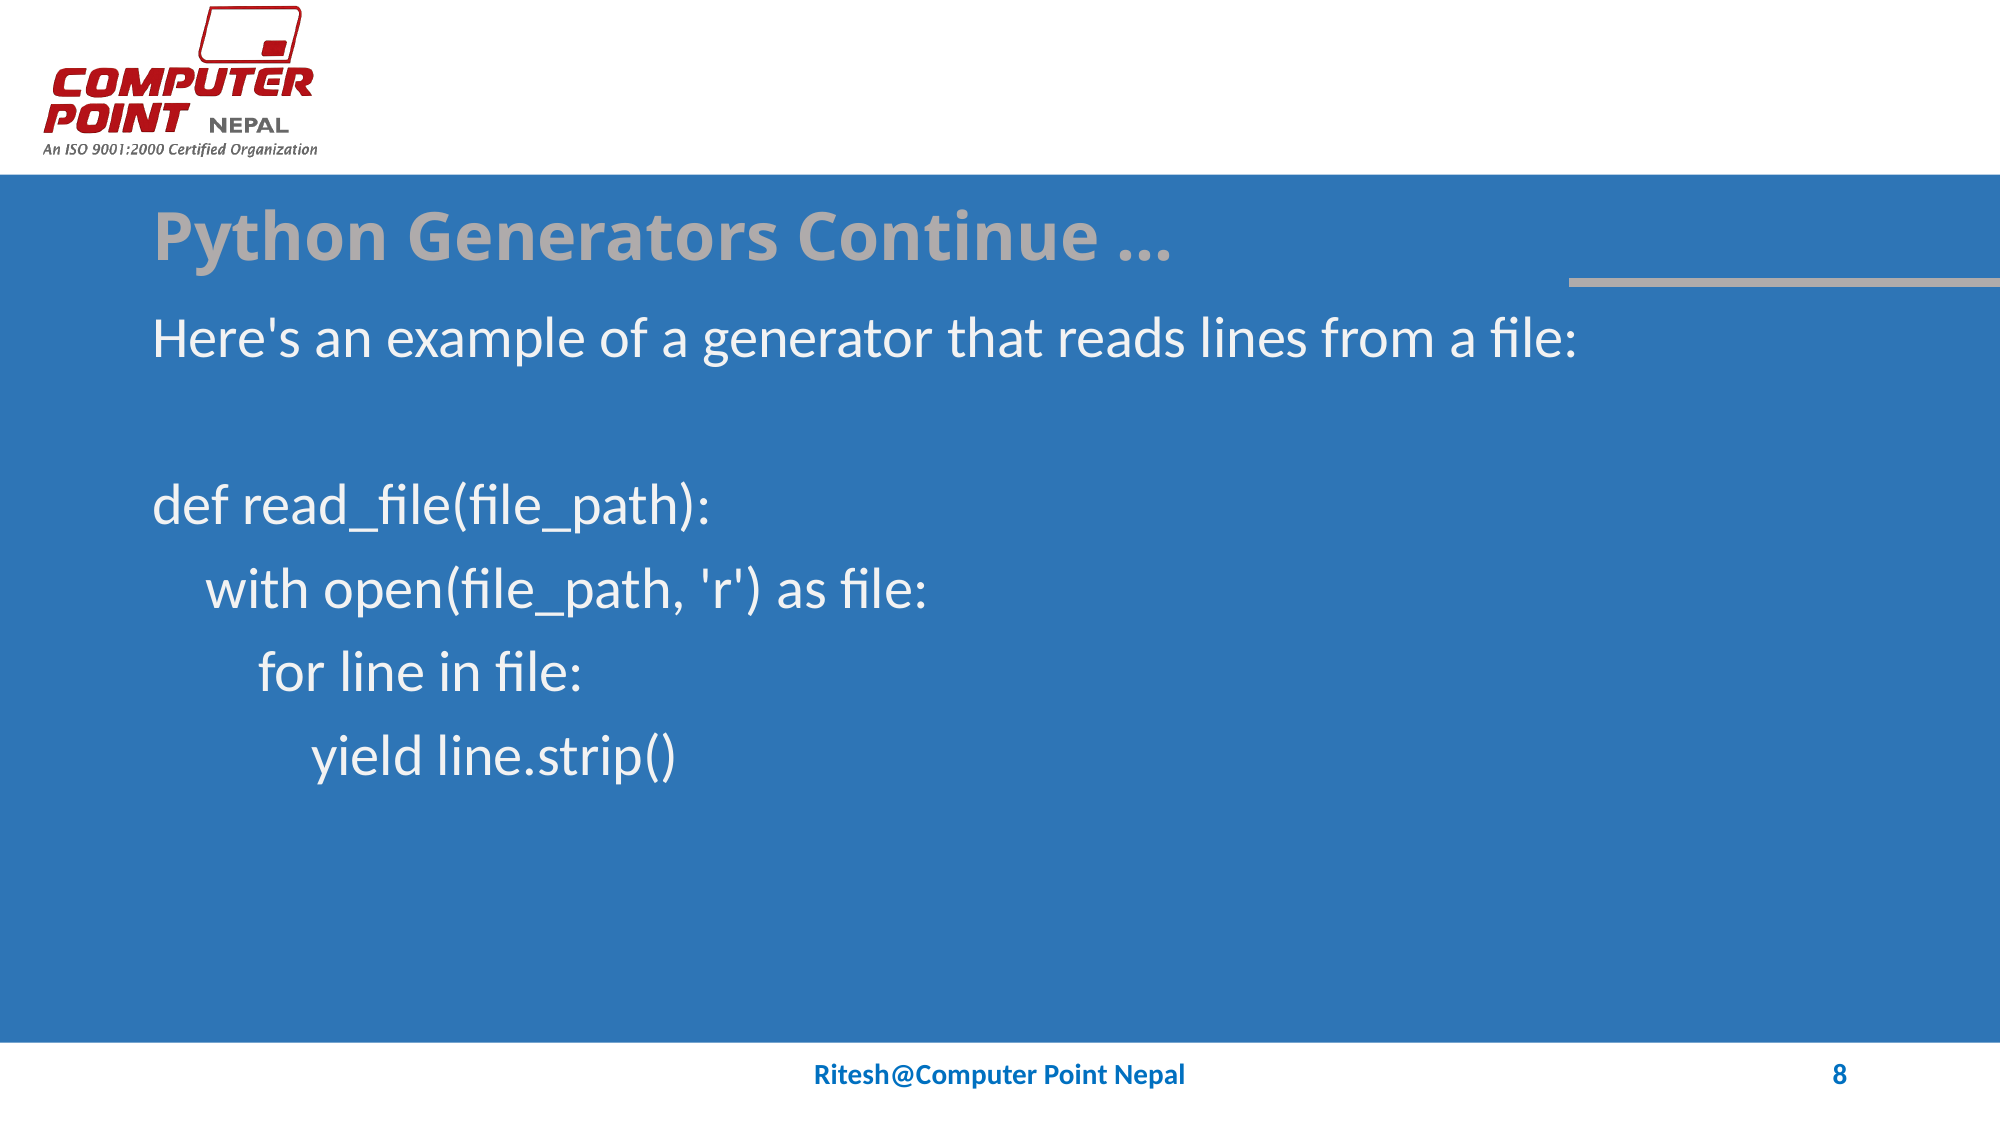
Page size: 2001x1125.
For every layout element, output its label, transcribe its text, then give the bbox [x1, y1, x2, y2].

list Here's an example of a generator that reads lines from a file: def read_file(file_path): with open(file_path, 'r') as file: for line in file: yield line.strip() [137, 299, 1863, 1014]
slide_number 8 [1412, 1042, 1863, 1103]
footer Ritesh@Computer Point Nepal [662, 1042, 1338, 1103]
picture [33, 0, 332, 166]
title Python Generators Continue … [137, 195, 1863, 283]
